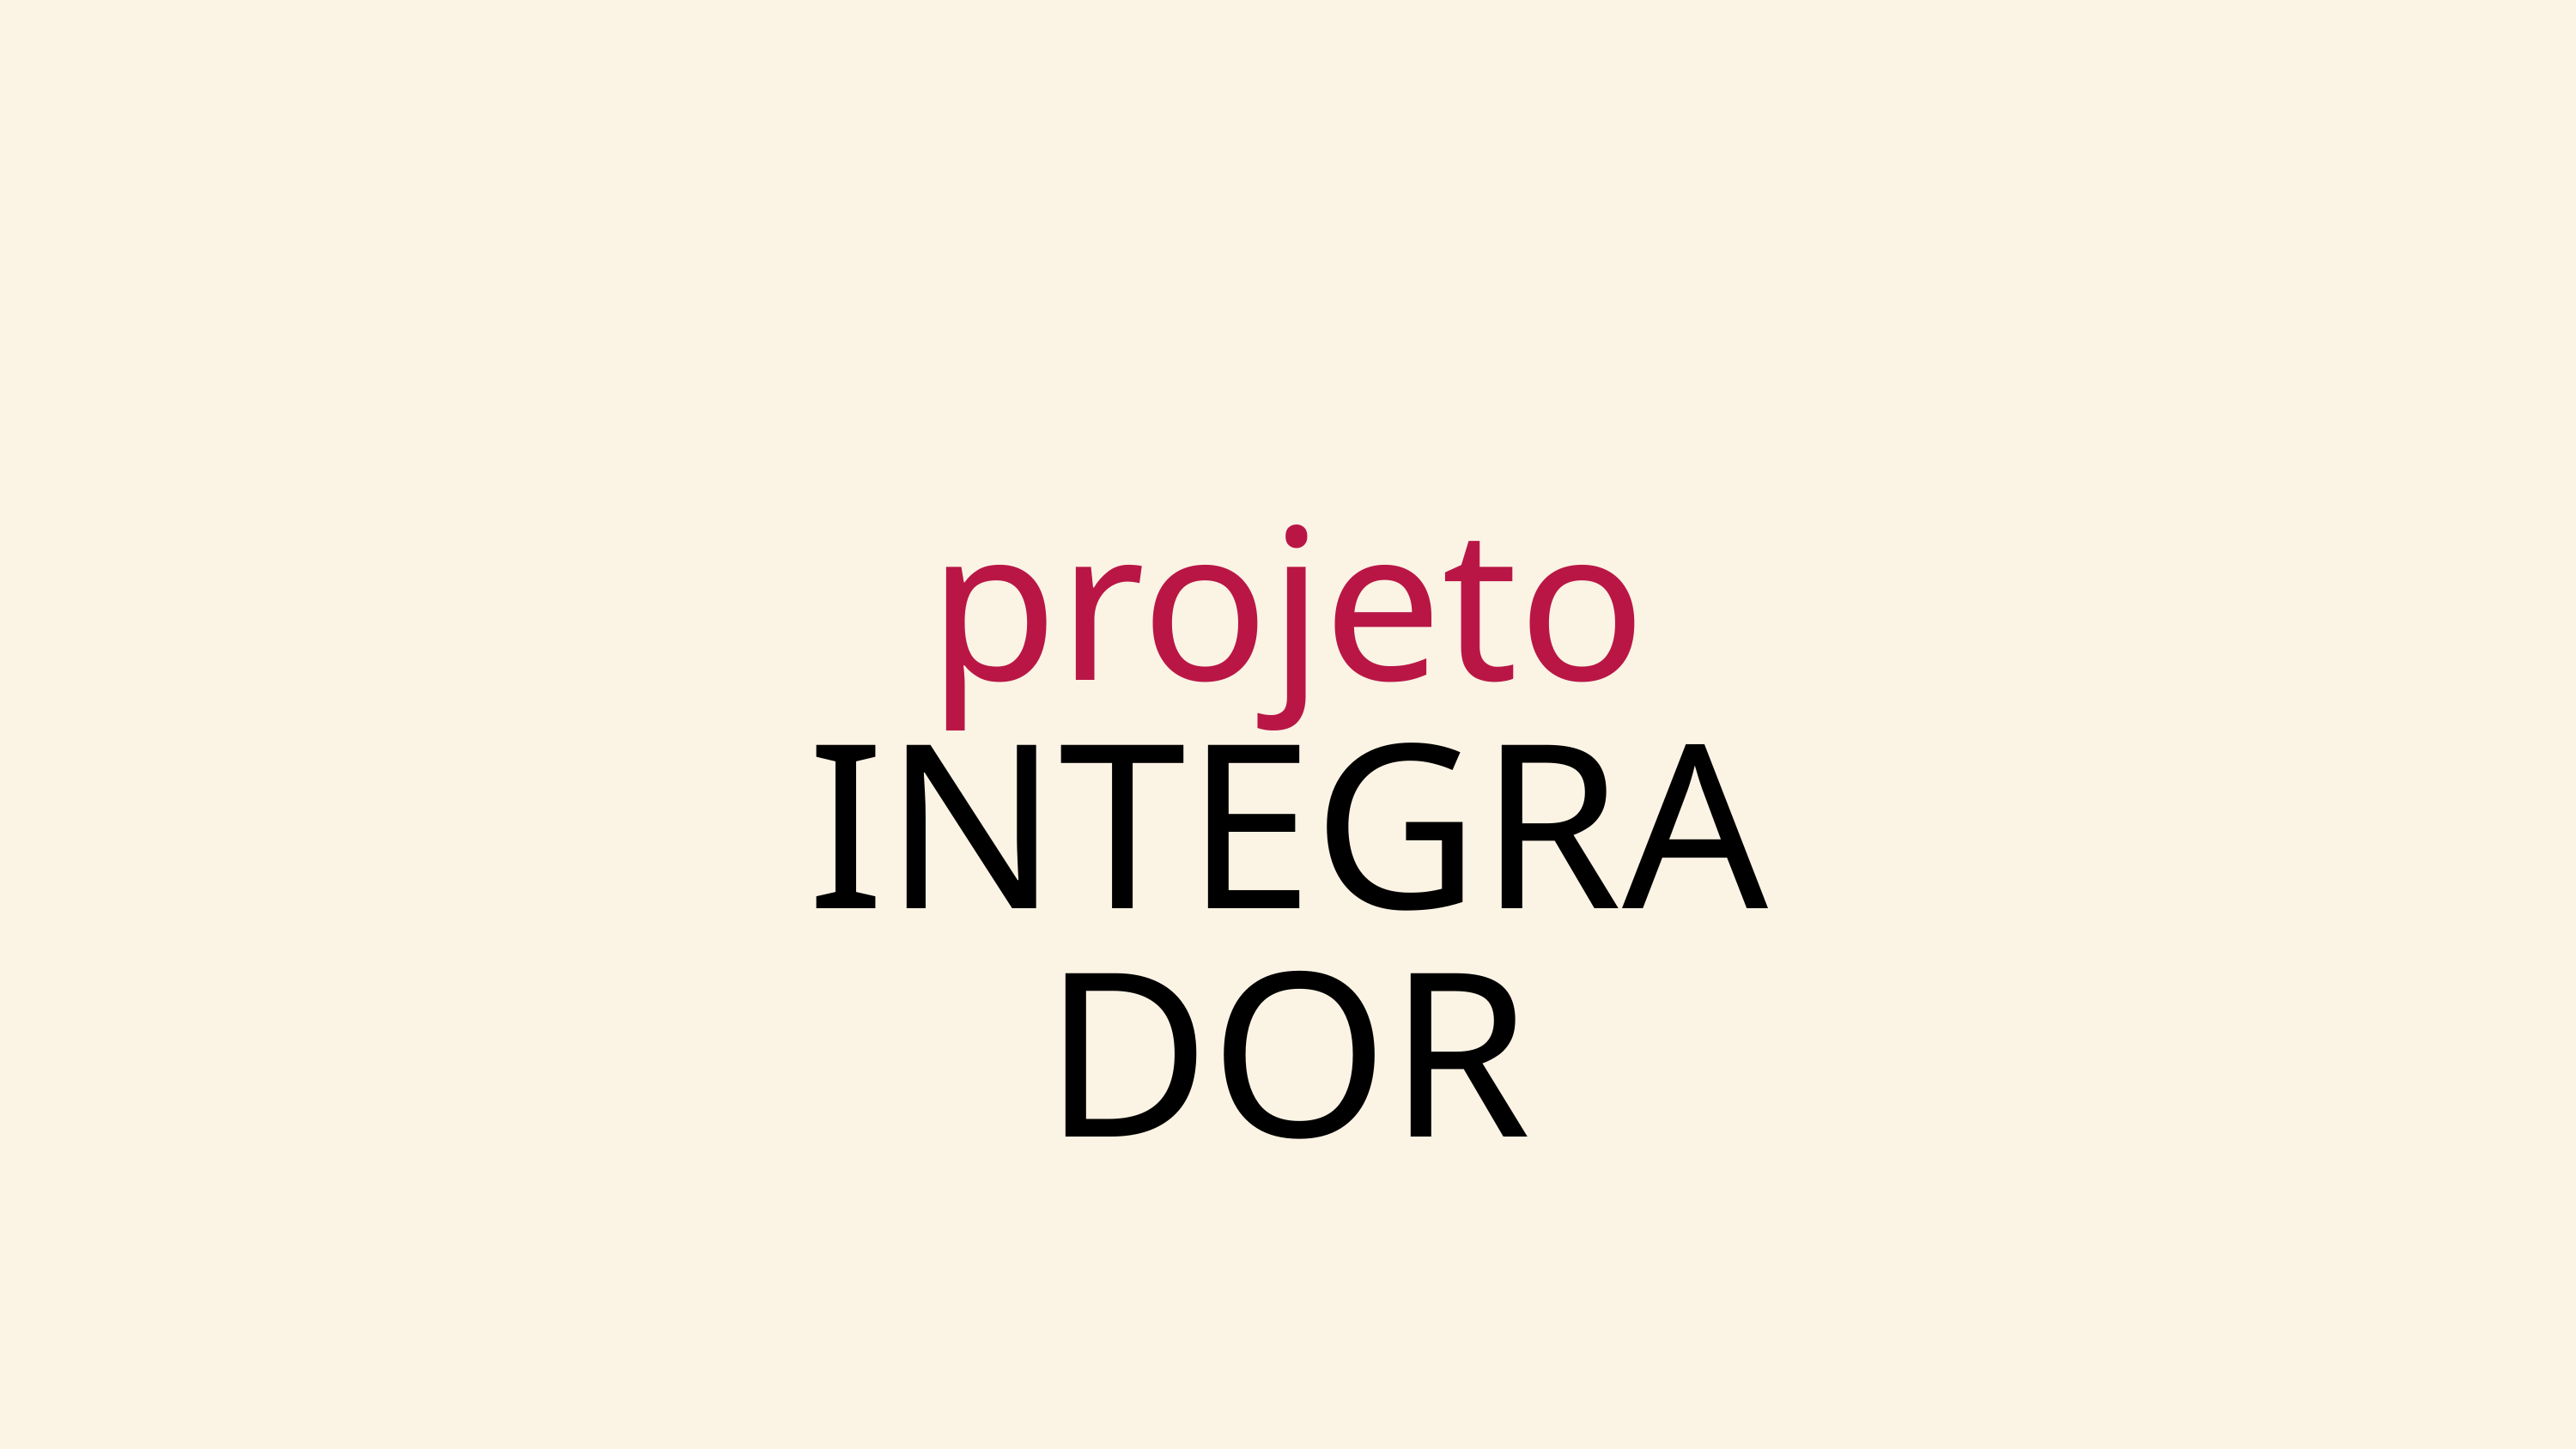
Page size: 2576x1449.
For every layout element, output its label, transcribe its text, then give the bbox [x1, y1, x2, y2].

text_box INTEGRADOR [756, 725, 1820, 1183]
text_box projeto [811, 512, 1765, 724]
